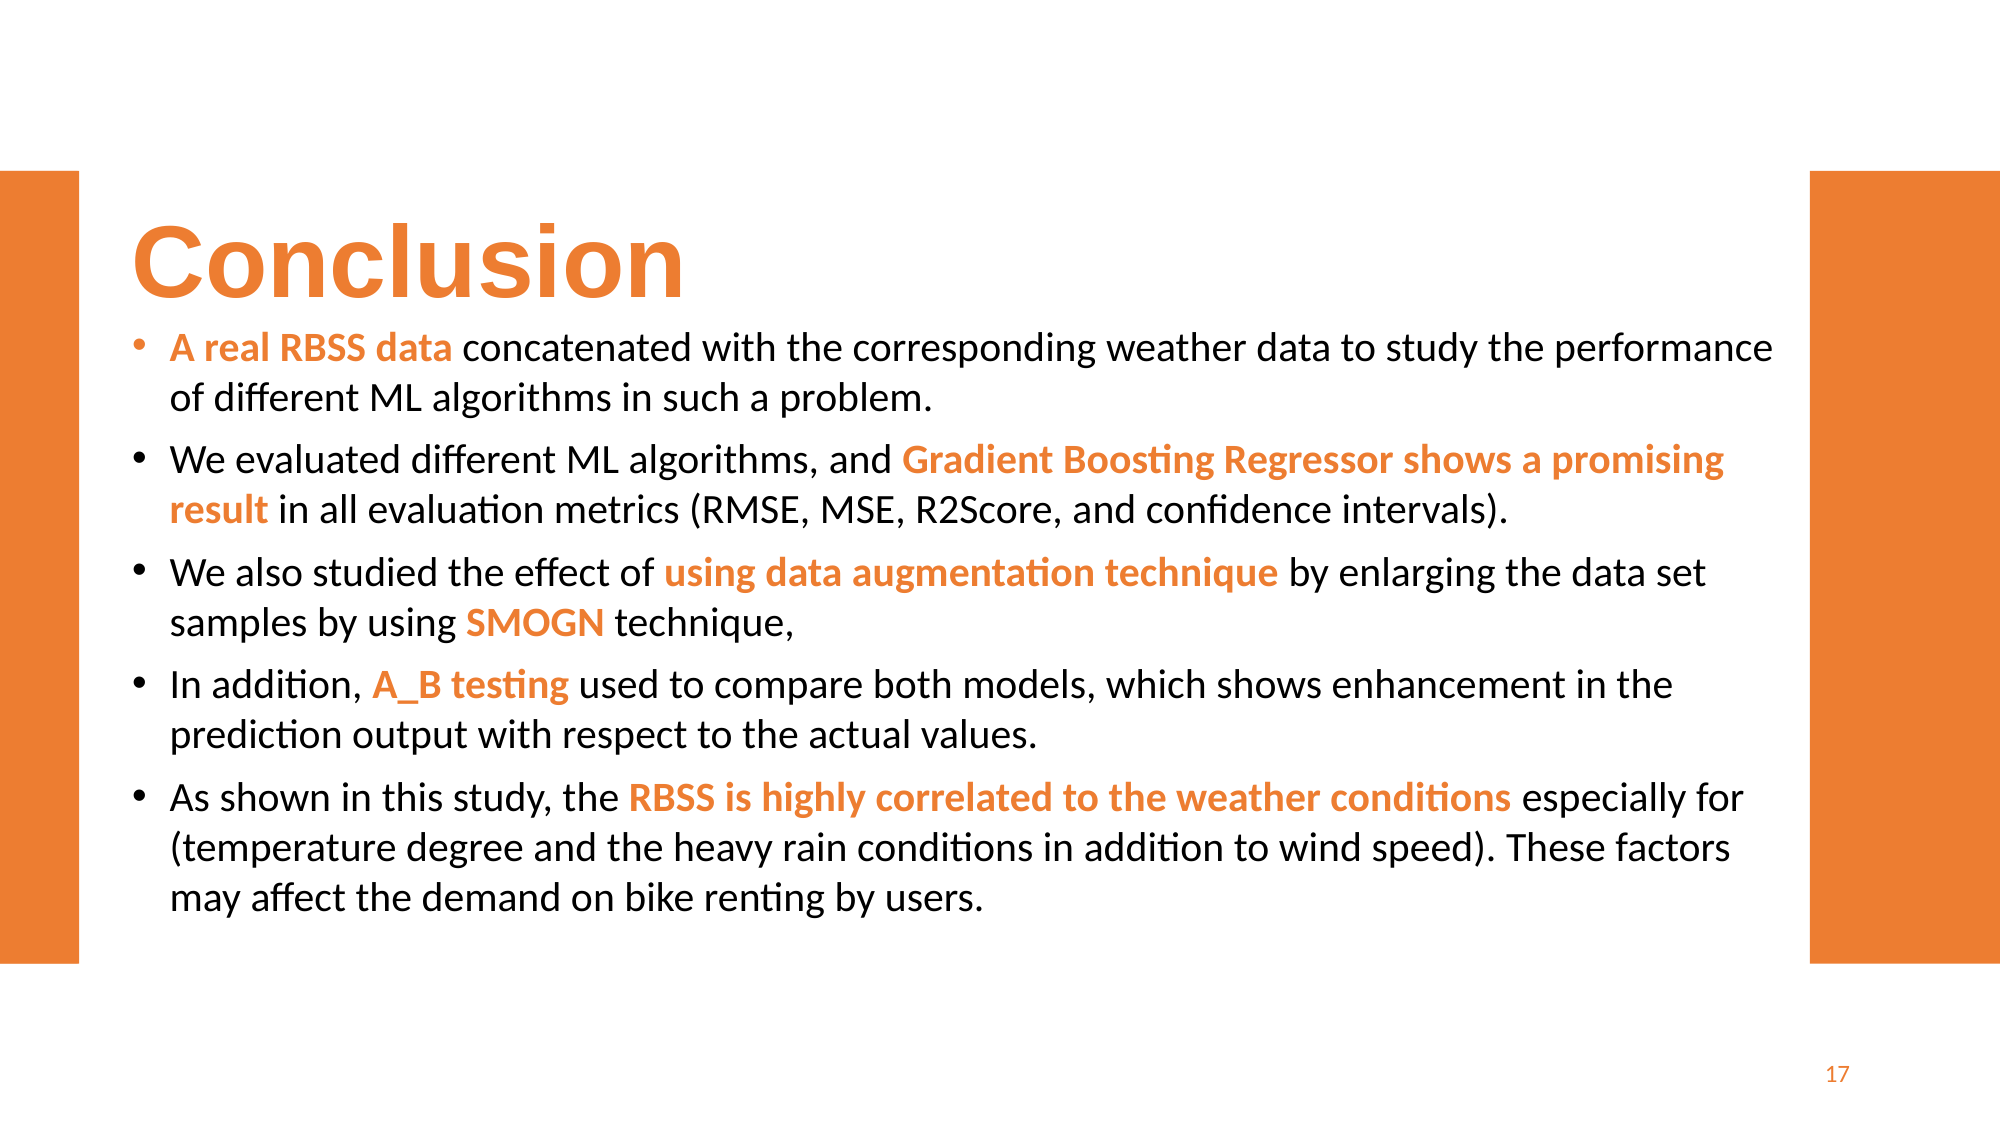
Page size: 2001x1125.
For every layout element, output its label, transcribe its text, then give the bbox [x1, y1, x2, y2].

subtitle A real RBSS data concatenated with the corresponding weather data to study the performance of different ML algorithms in such a problem. We evaluated different ML algorithms, and Gradient Boosting Regressor shows a promising result in all evaluation metrics (RMSE, MSE, R2Score, and confidence intervals). We also studied the effect of using data augmentation technique by enlarging the data set samples by using SMOGN technique, In addition, A_B testing used to compare both models, which shows enhancement in the prediction output with respect to the actual values. As shown in this study, the RBSS is highly correlated to the weather conditions especially for (temperature degree and the heavy rain conditions in addition to wind speed). These factors may affect the demand on bike renting by users. [111, 299, 1809, 964]
title Conclusion [111, 165, 997, 299]
text_box [0, 170, 80, 964]
text_box [1809, 170, 2000, 964]
text_box 17 [1809, 1049, 1872, 1095]
